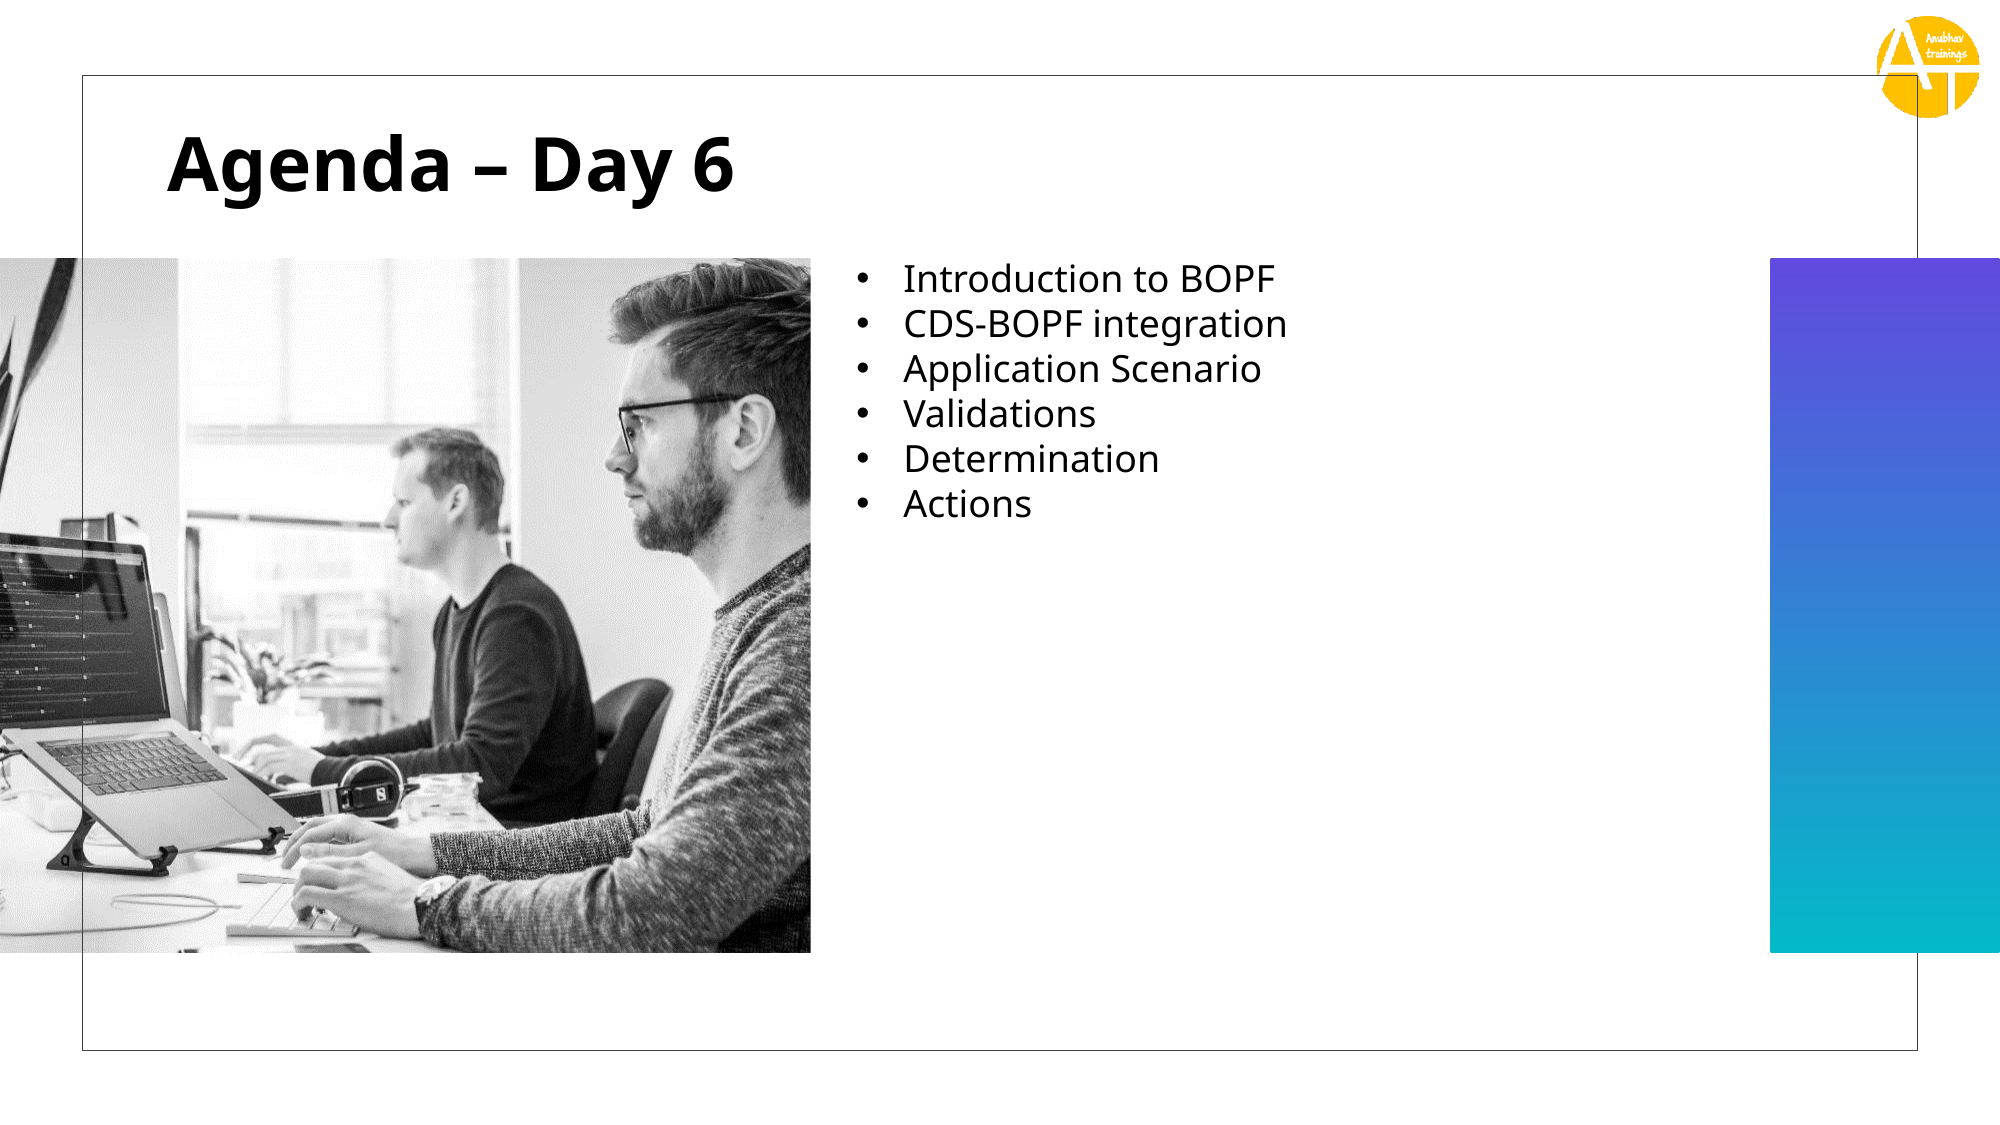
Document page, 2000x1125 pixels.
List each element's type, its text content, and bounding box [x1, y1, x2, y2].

picture [0, 258, 811, 953]
text_box [80, 73, 1919, 1052]
text_box [1769, 257, 2000, 954]
picture [1866, 9, 1985, 126]
text_box Introduction to BOPF CDS-BOPF integration Application Scenario Validations Determination Actions [841, 247, 1740, 578]
